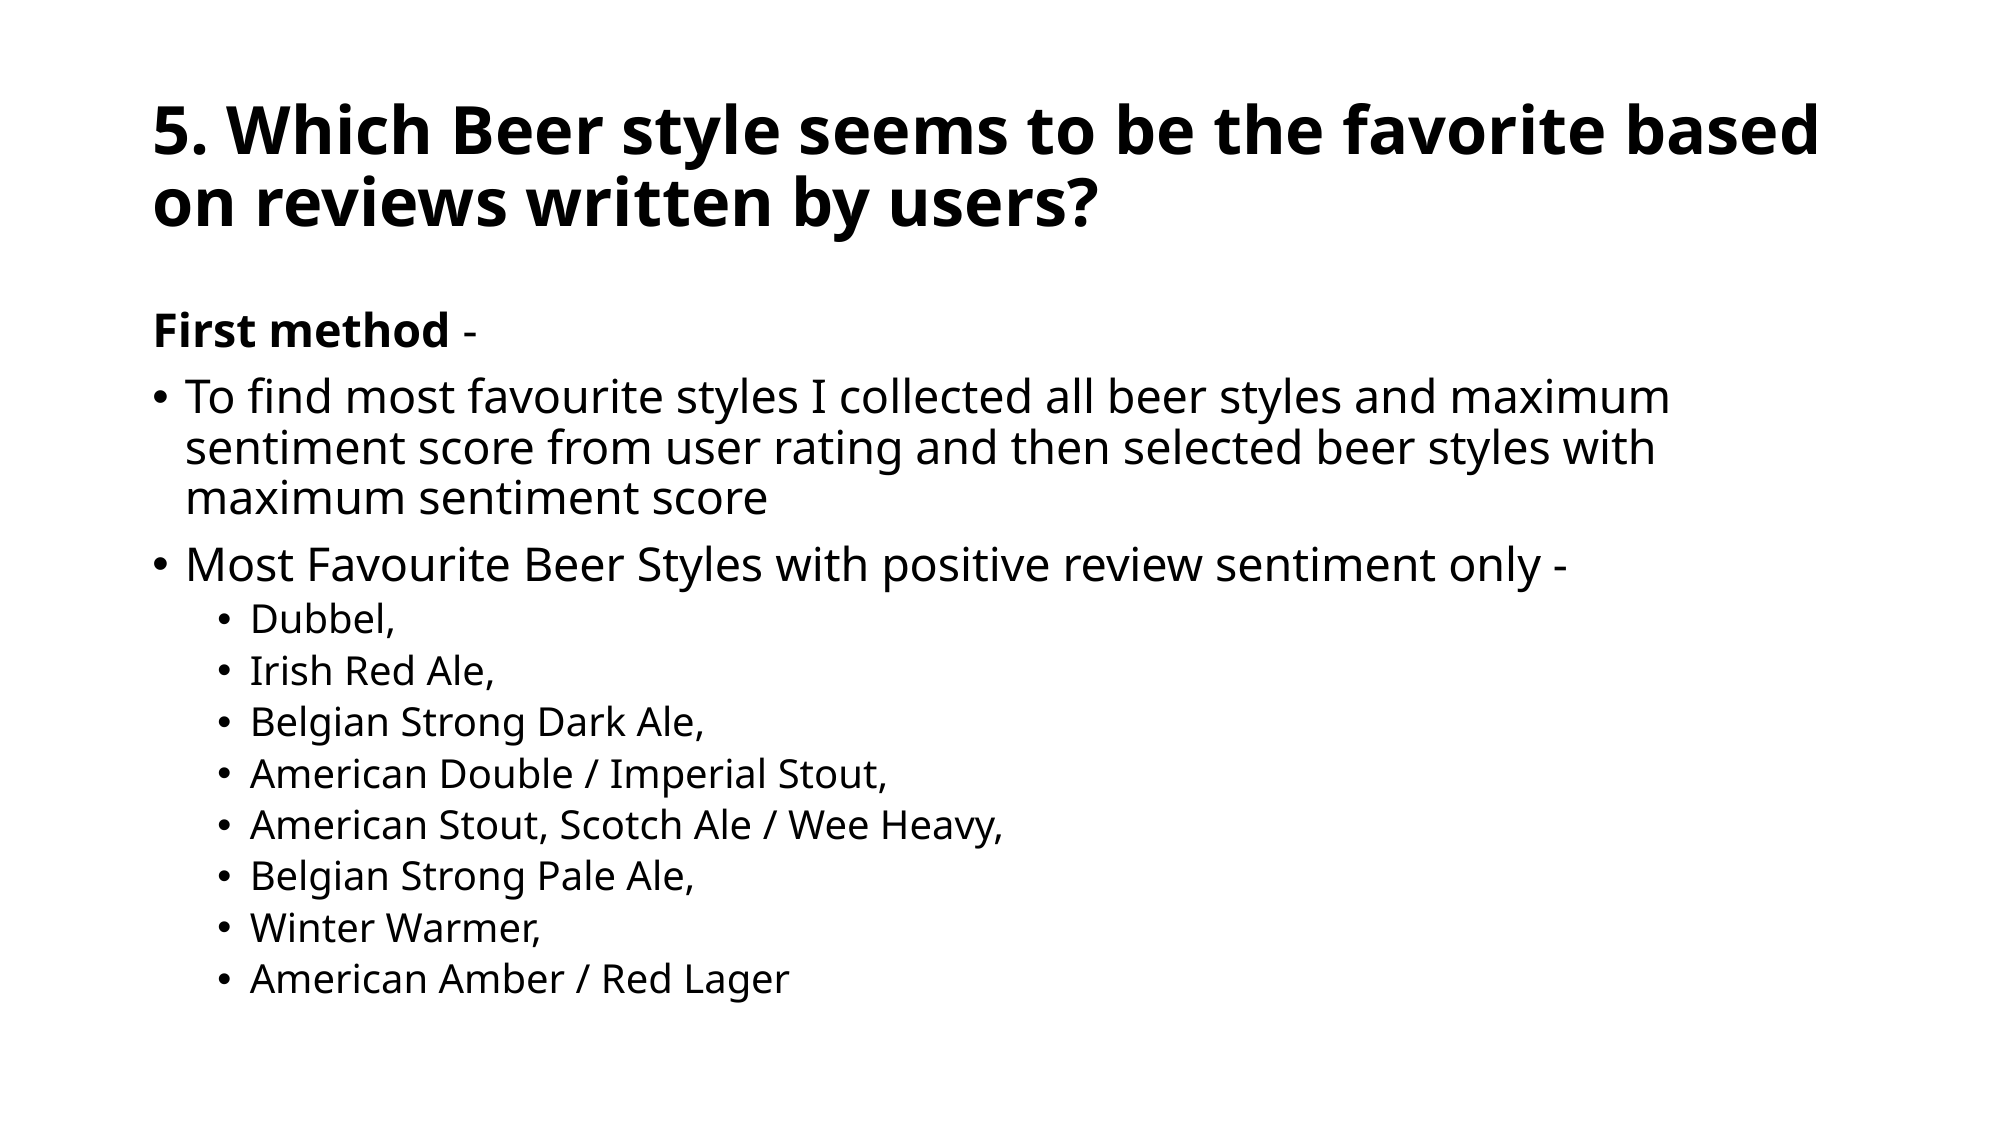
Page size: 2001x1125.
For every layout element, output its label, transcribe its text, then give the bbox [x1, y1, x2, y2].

title 5. Which Beer style seems to be the favorite based on reviews written by users? [137, 59, 1863, 278]
list First method - To find most favourite styles I collected all beer styles and maximum sentiment score from user rating and then selected beer styles with maximum sentiment score Most Favourite Beer Styles with positive review sentiment only - Dubbel, Irish Red Ale, Belgian Strong Dark Ale, American Double / Imperial Stout, American Stout, Scotch Ale / Wee Heavy, Belgian Strong Pale Ale, Winter Warmer, American Amber / Red Lager [137, 299, 1863, 1014]
